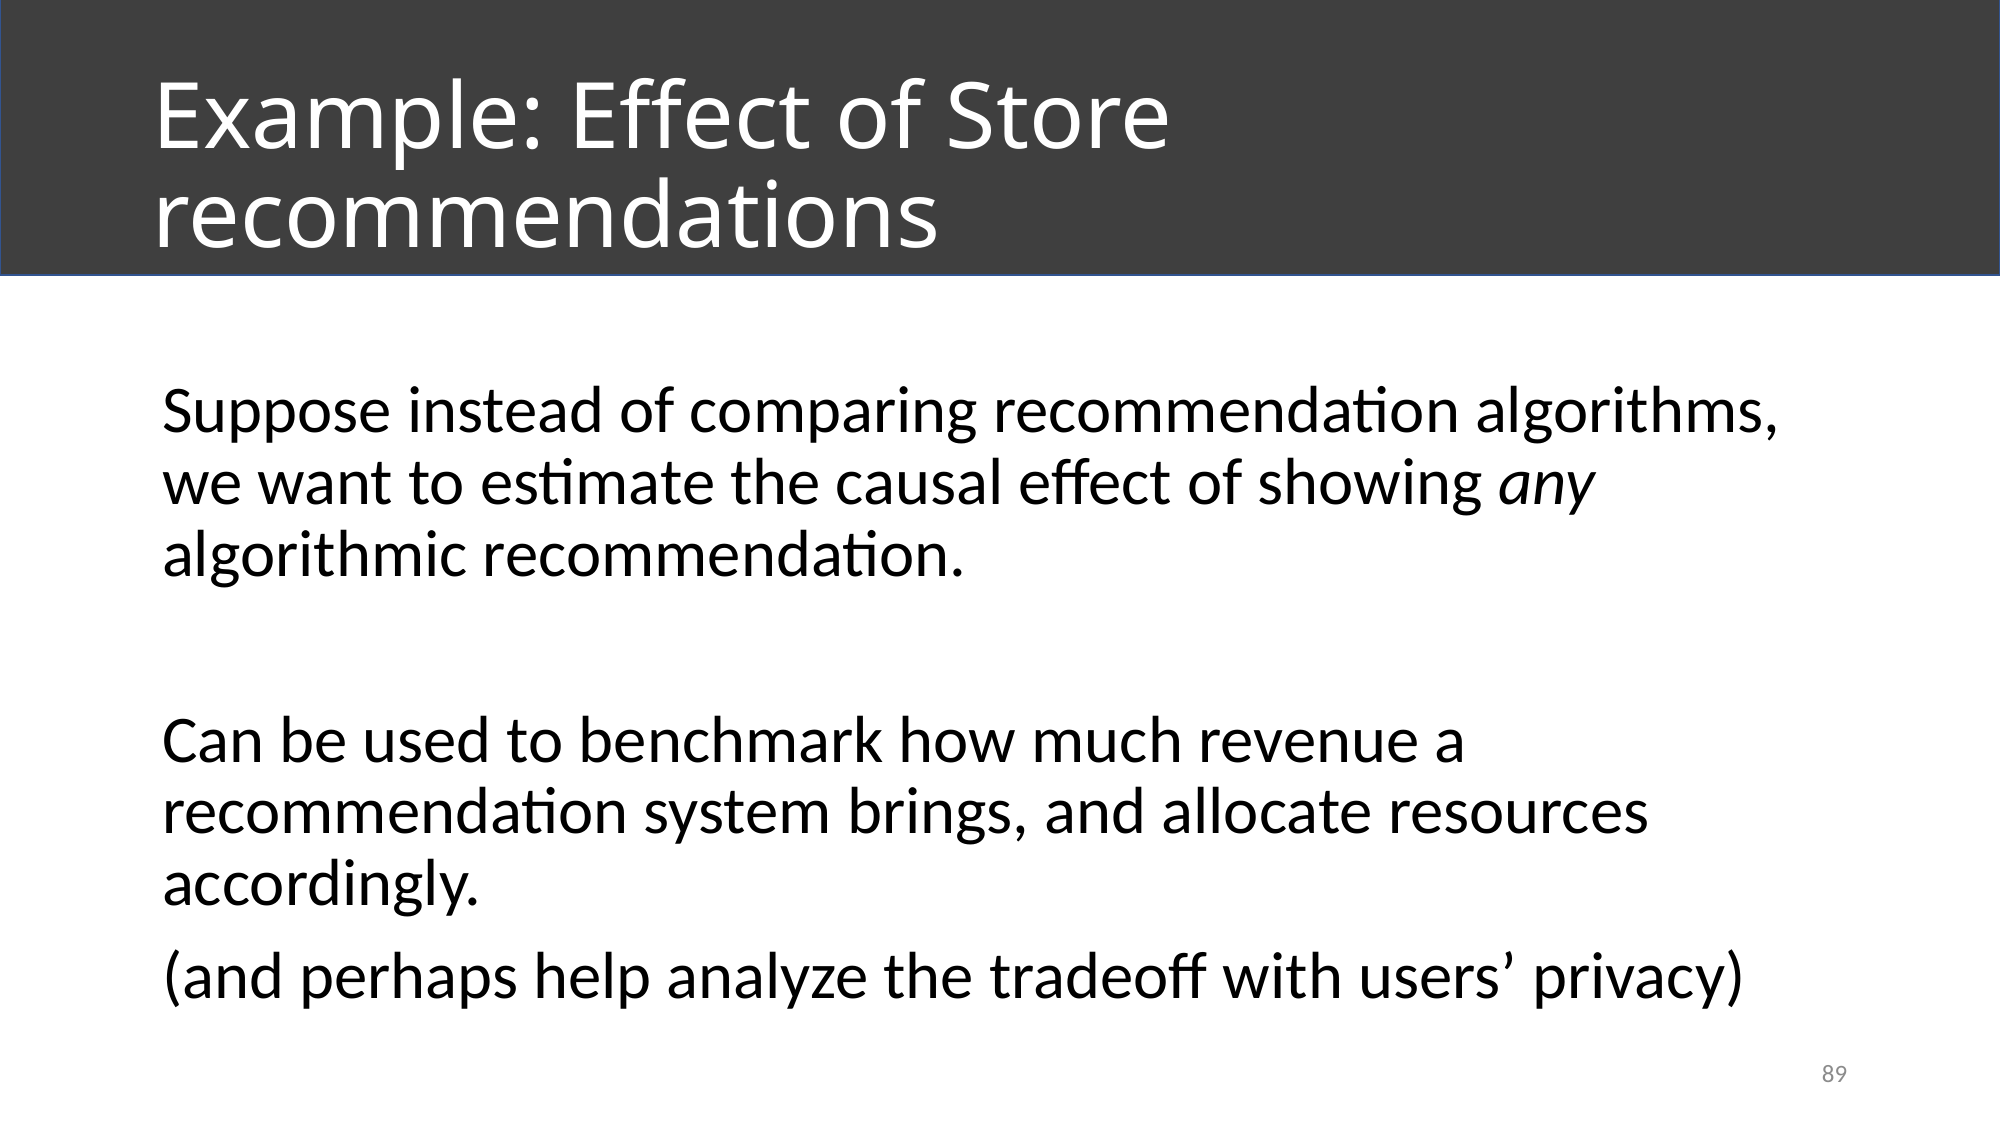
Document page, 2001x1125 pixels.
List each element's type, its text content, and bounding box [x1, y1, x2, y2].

title Example: Effect of Store recommendations [137, 59, 1863, 278]
slide_number 89 [1412, 1042, 1863, 1103]
list Suppose instead of comparing recommendation algorithms, we want to estimate the causal effect of showing any algorithmic recommendation. Can be used to benchmark how much revenue a recommendation system brings, and allocate resources accordingly. (and perhaps help analyze the tradeoff with users’ privacy) [147, 367, 1808, 944]
text_box [0, 0, 2000, 276]
